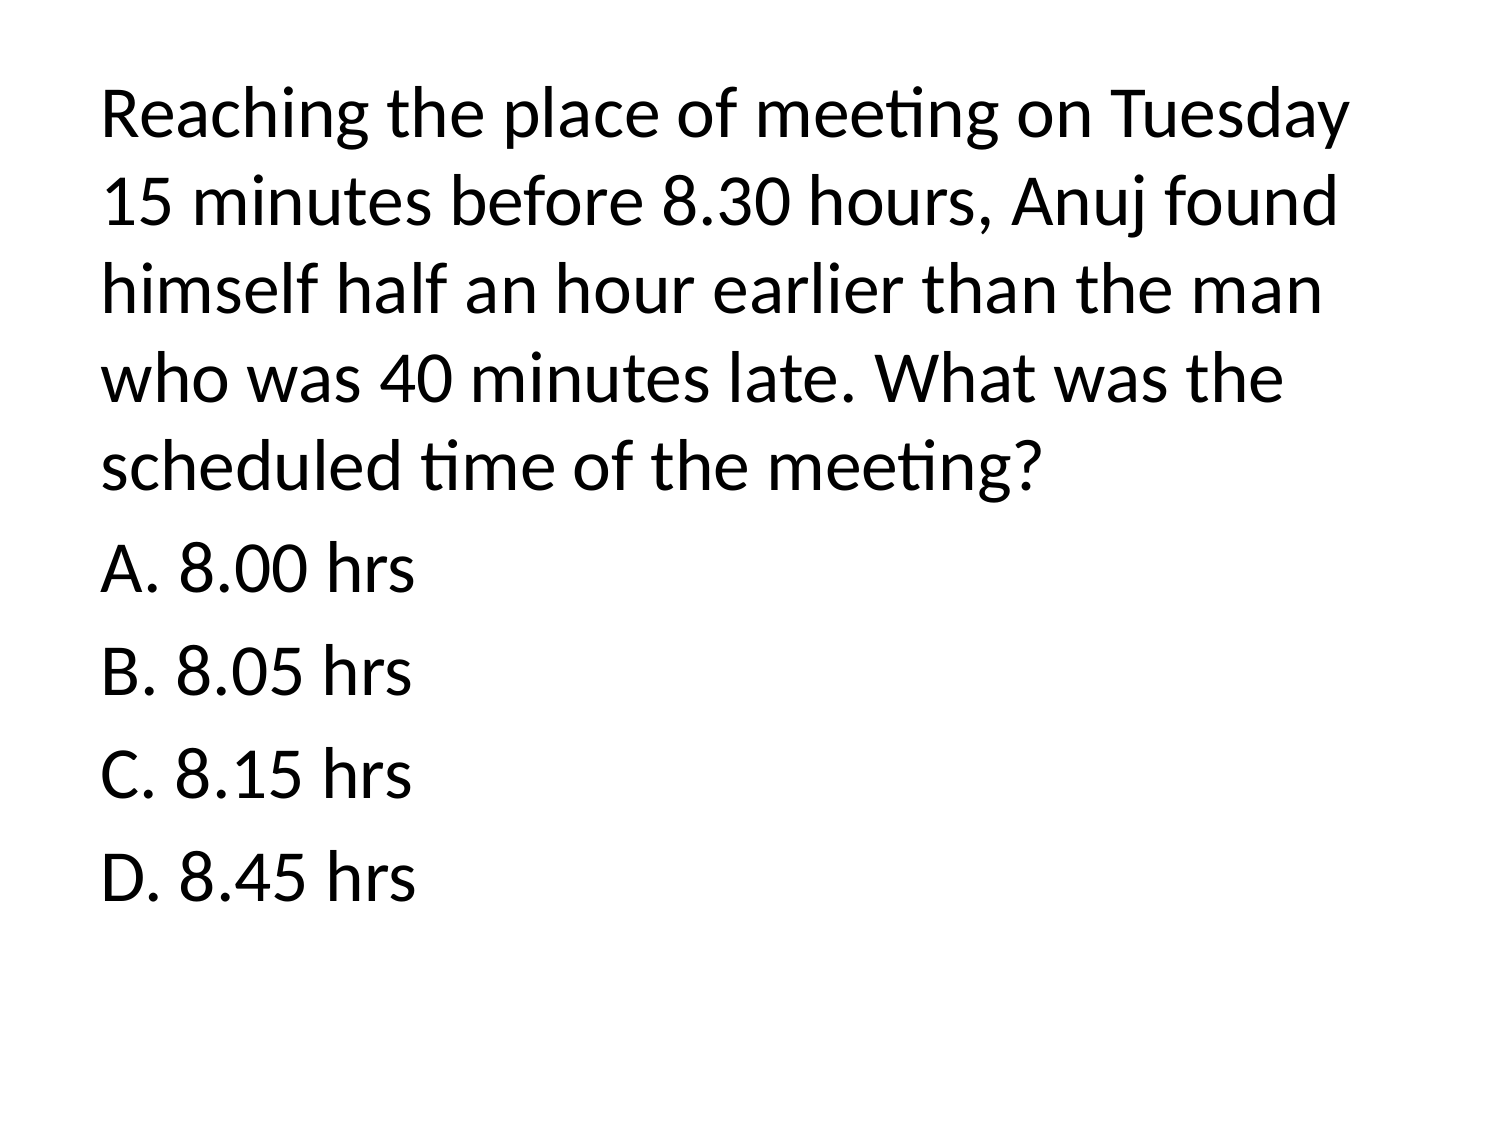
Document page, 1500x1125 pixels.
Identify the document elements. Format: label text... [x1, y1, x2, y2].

list Reaching the place of meeting on Tuesday 15 minutes before 8.30 hours, Anuj found himself half an hour earlier than the man who was 40 minutes late. What was the scheduled time of the meeting? A. 8.00 hrs B. 8.05 hrs C. 8.15 hrs D. 8.45 hrs [85, 56, 1373, 995]
